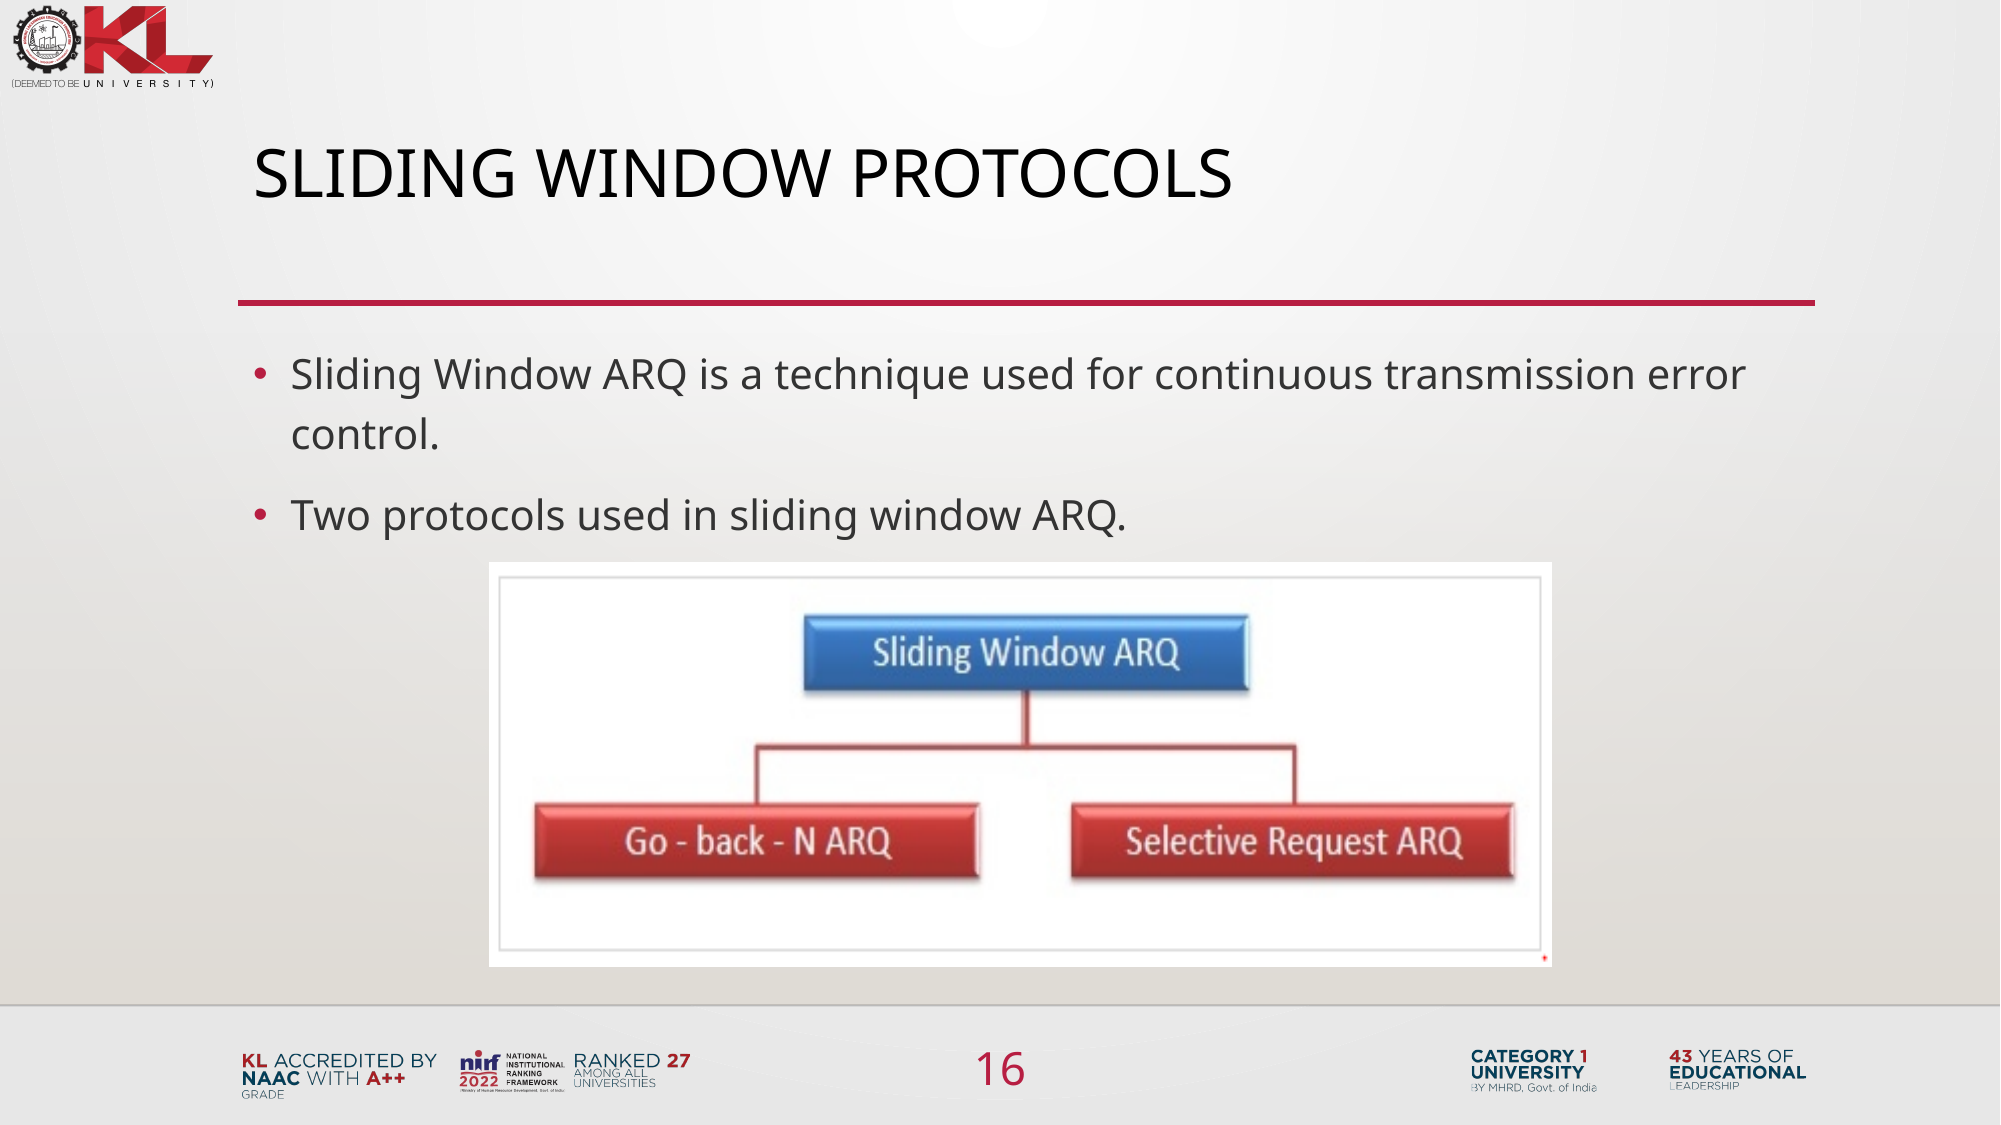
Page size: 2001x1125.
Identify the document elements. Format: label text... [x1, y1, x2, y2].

picture [12, 5, 213, 88]
picture [238, 1045, 716, 1103]
picture [1447, 1045, 1814, 1101]
list Sliding Window ARQ is a technique used for continuous transmission error control. Two protocols used in sliding window ARQ. [238, 330, 1814, 897]
picture [489, 562, 1552, 967]
title SLIDING WINDOW PROTOCOLS [238, 131, 1814, 305]
slide_number 16 [933, 1031, 1067, 1115]
